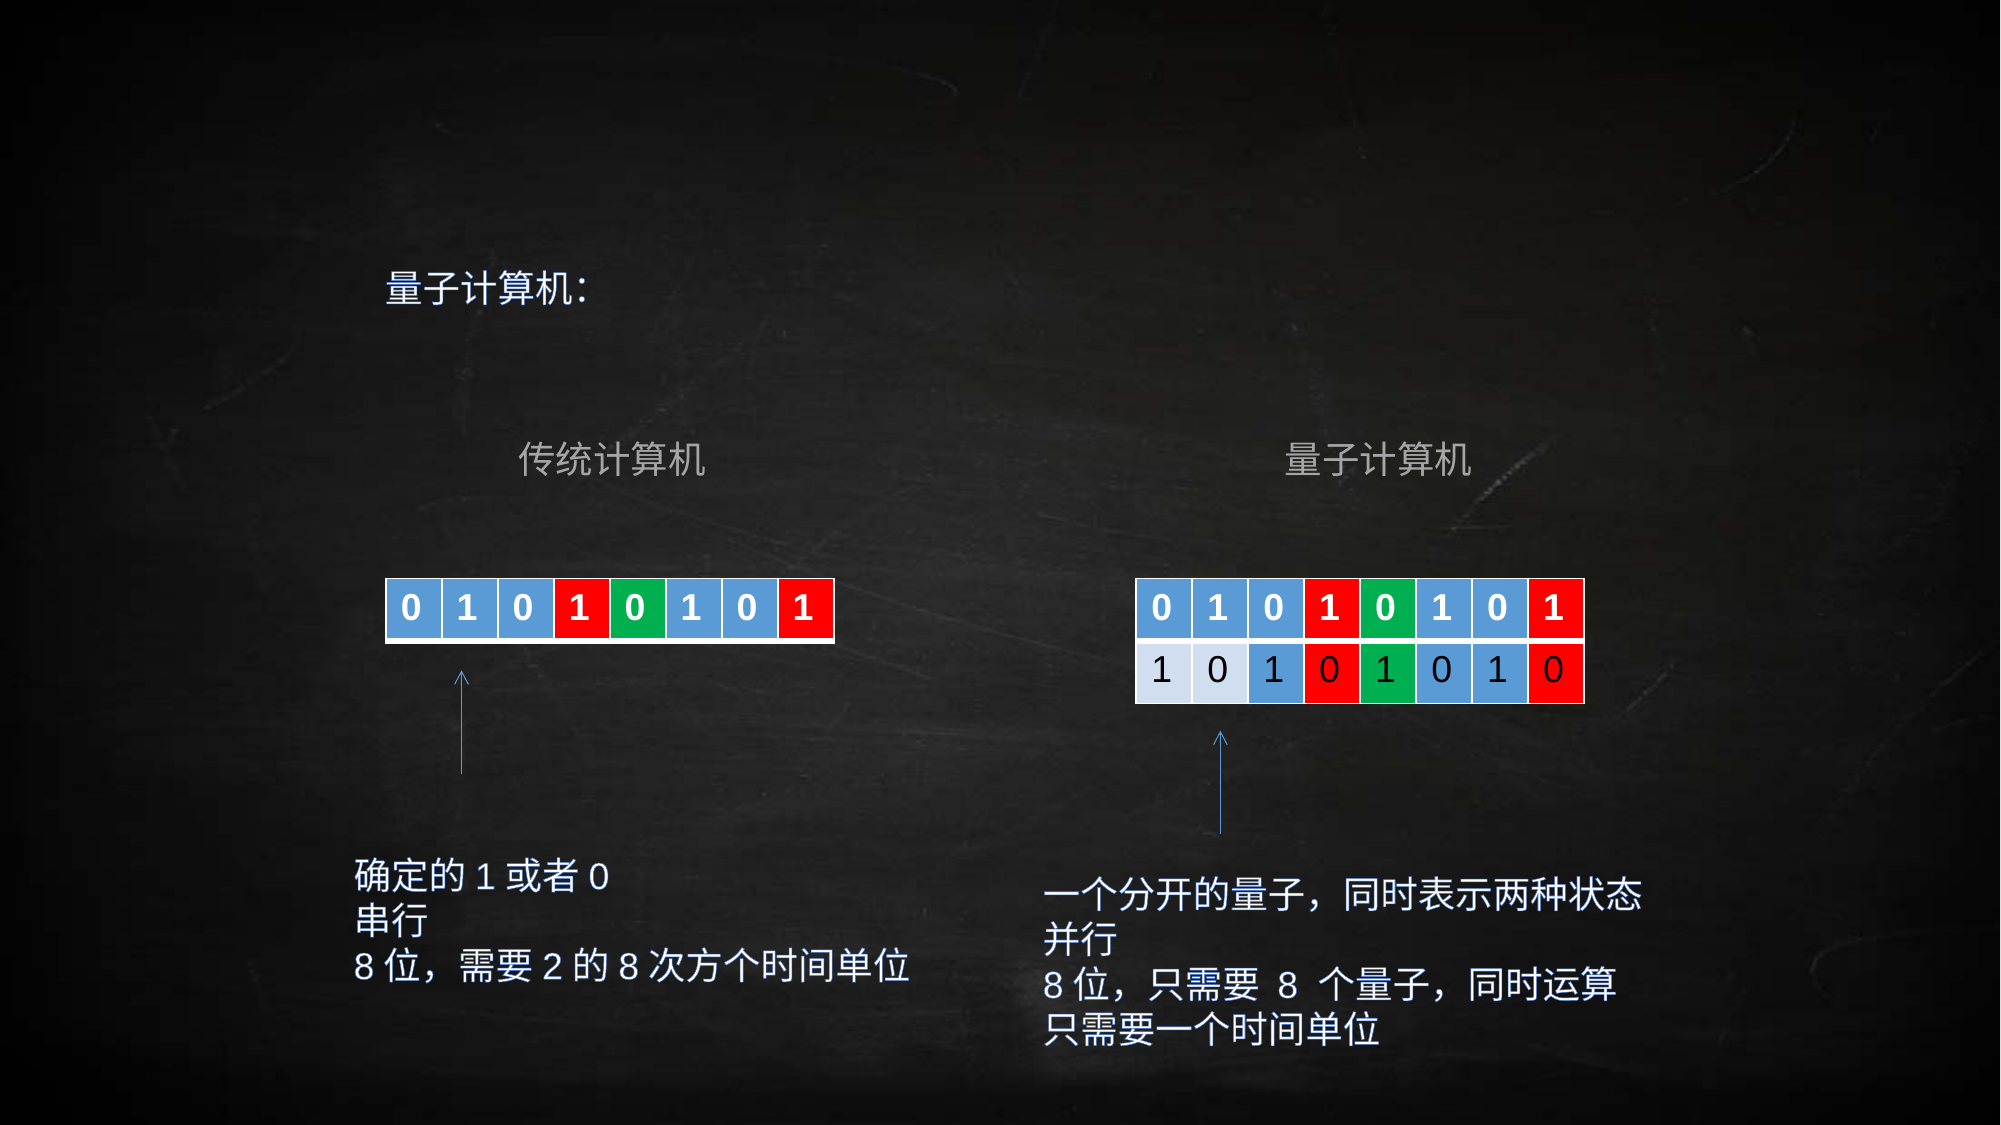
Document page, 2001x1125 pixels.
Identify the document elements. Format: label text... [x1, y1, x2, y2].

table_header 1 [443, 579, 497, 638]
table_header 1 [1529, 579, 1583, 638]
table_header 0 [1249, 579, 1303, 638]
table_cell 0 [1193, 644, 1247, 703]
text_box 量子计算机 [1270, 428, 1488, 489]
table_header 1 [555, 579, 609, 638]
table_cell 1 [1137, 644, 1191, 703]
table_cell 0 [1417, 644, 1471, 703]
table_header 1 [1305, 579, 1359, 638]
text_box 传统计算机 [503, 428, 721, 489]
table_header 0 [1361, 579, 1415, 638]
table_header 1 [1417, 579, 1471, 638]
table_header 1 [779, 579, 833, 638]
table_cell 0 [1529, 644, 1583, 703]
table_header 1 [1193, 579, 1247, 638]
table_header 0 [1473, 579, 1527, 638]
table_header 0 [611, 579, 665, 638]
picture [0, 0, 2001, 1125]
table_cell 0 [1305, 644, 1359, 703]
table_cell 1 [1361, 644, 1415, 703]
table_cell 1 [1249, 644, 1303, 703]
text_box 量子计算机： [370, 257, 1019, 317]
table_header 0 [499, 579, 553, 638]
table_header 1 [667, 579, 721, 638]
table_header 0 [723, 579, 777, 638]
table_header 0 [387, 579, 441, 638]
text_box 确定的1或者0 串行 8位，需要2的8次方个时间单位 [338, 844, 930, 994]
text_box 一个分开的量子，同时表示两种状态 并行 8位，只需要 8 个量子，同时运算 只需要一个时间单位 [1027, 863, 1789, 1058]
table_cell 1 [1473, 644, 1527, 703]
table_header 0 [1137, 579, 1191, 638]
